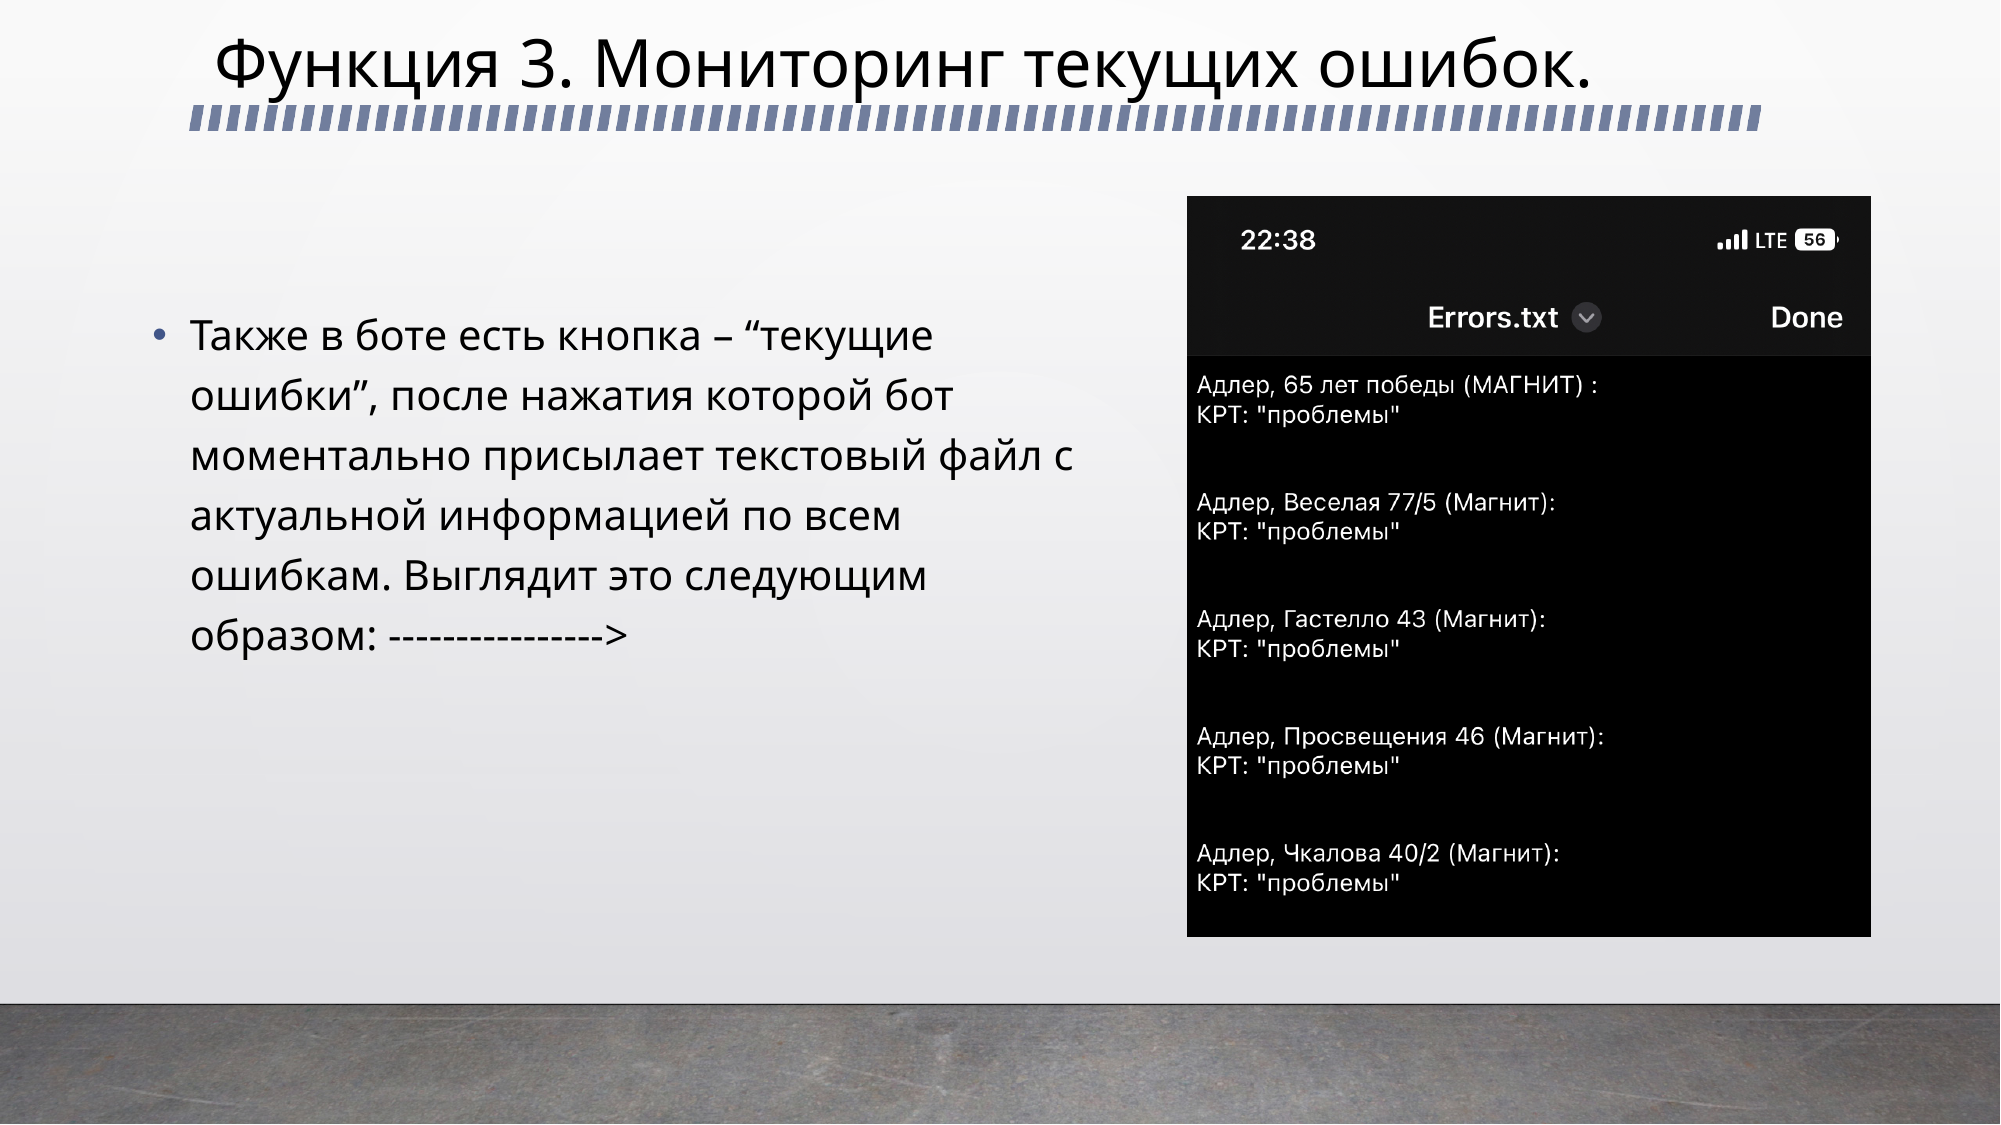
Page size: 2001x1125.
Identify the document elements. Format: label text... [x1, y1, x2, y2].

picture [0, 1004, 2000, 1124]
list Также в боте есть кнопка – “текущие ошибки”, после нажатия которой бот моментально присылает текстовый файл с актуальной информацией по всем ошибкам. Выглядит это следующим образом: ----------------> [137, 291, 1097, 1006]
title Функция 3. Мониторинг текущих ошибок. [199, 22, 1775, 195]
picture [1187, 195, 1871, 937]
